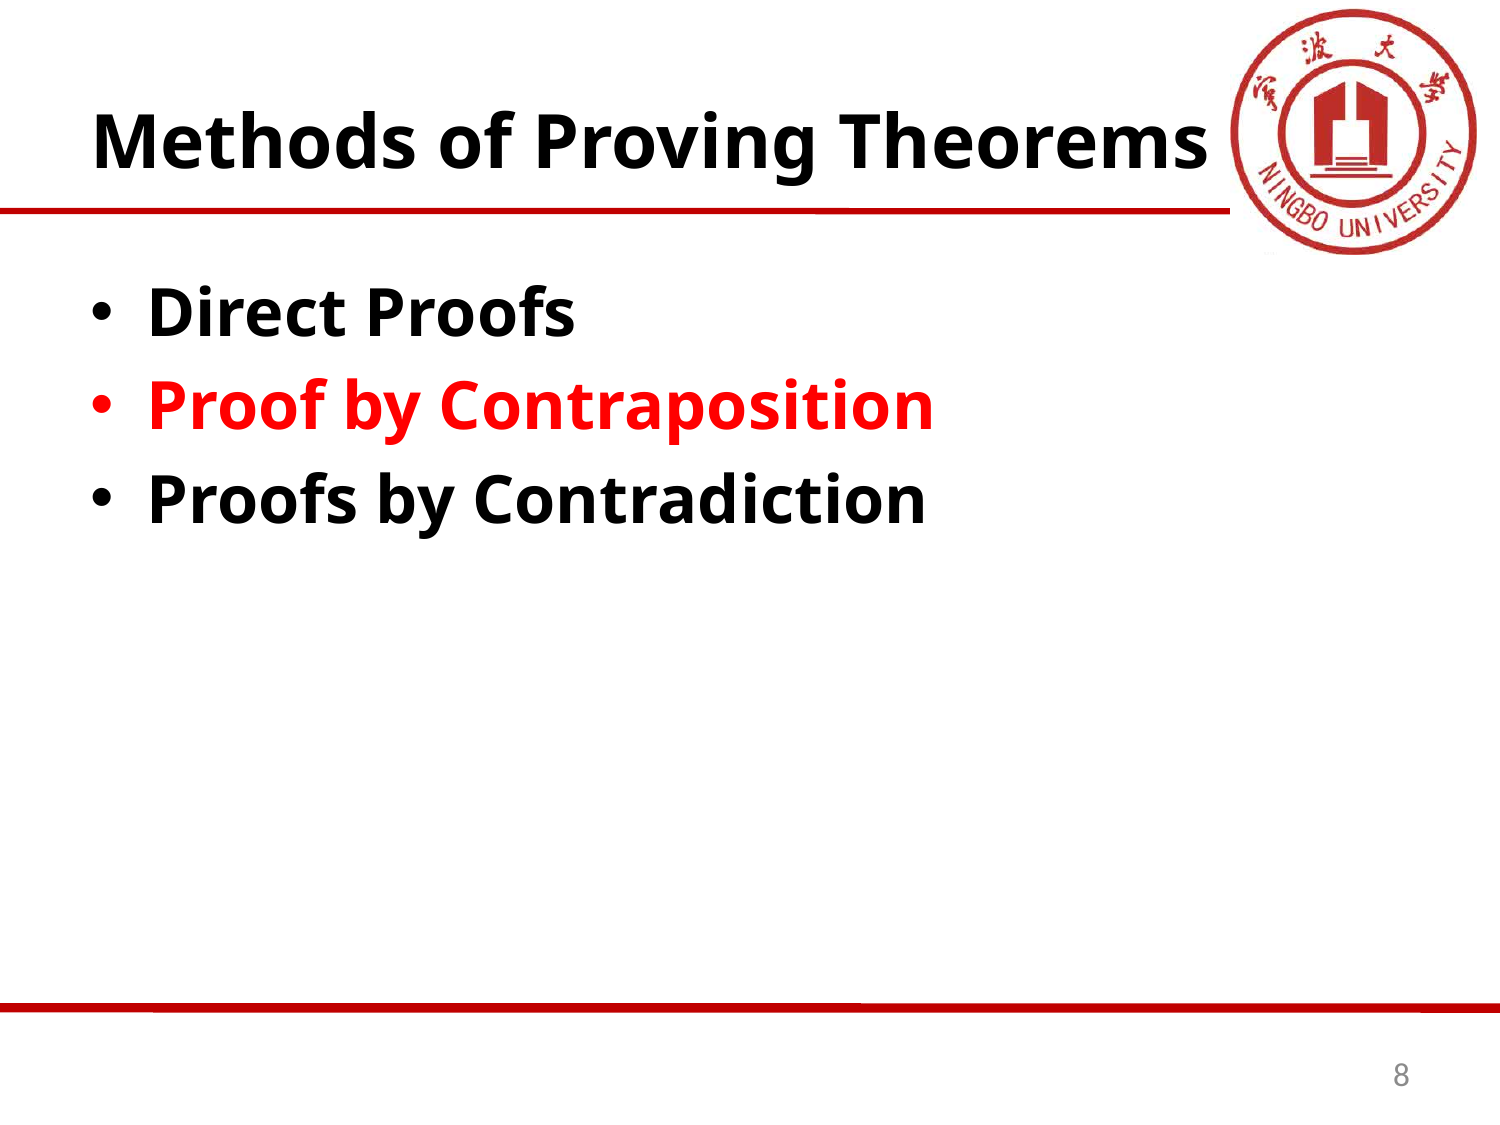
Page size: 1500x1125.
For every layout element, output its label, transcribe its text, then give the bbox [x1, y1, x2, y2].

list Direct Proofs Proof by Contraposition Proofs by Contradiction [75, 262, 1425, 1005]
title Methods of Proving Theorems [75, 45, 1425, 233]
picture [1230, 8, 1477, 255]
slide_number 8 [1074, 1042, 1425, 1103]
